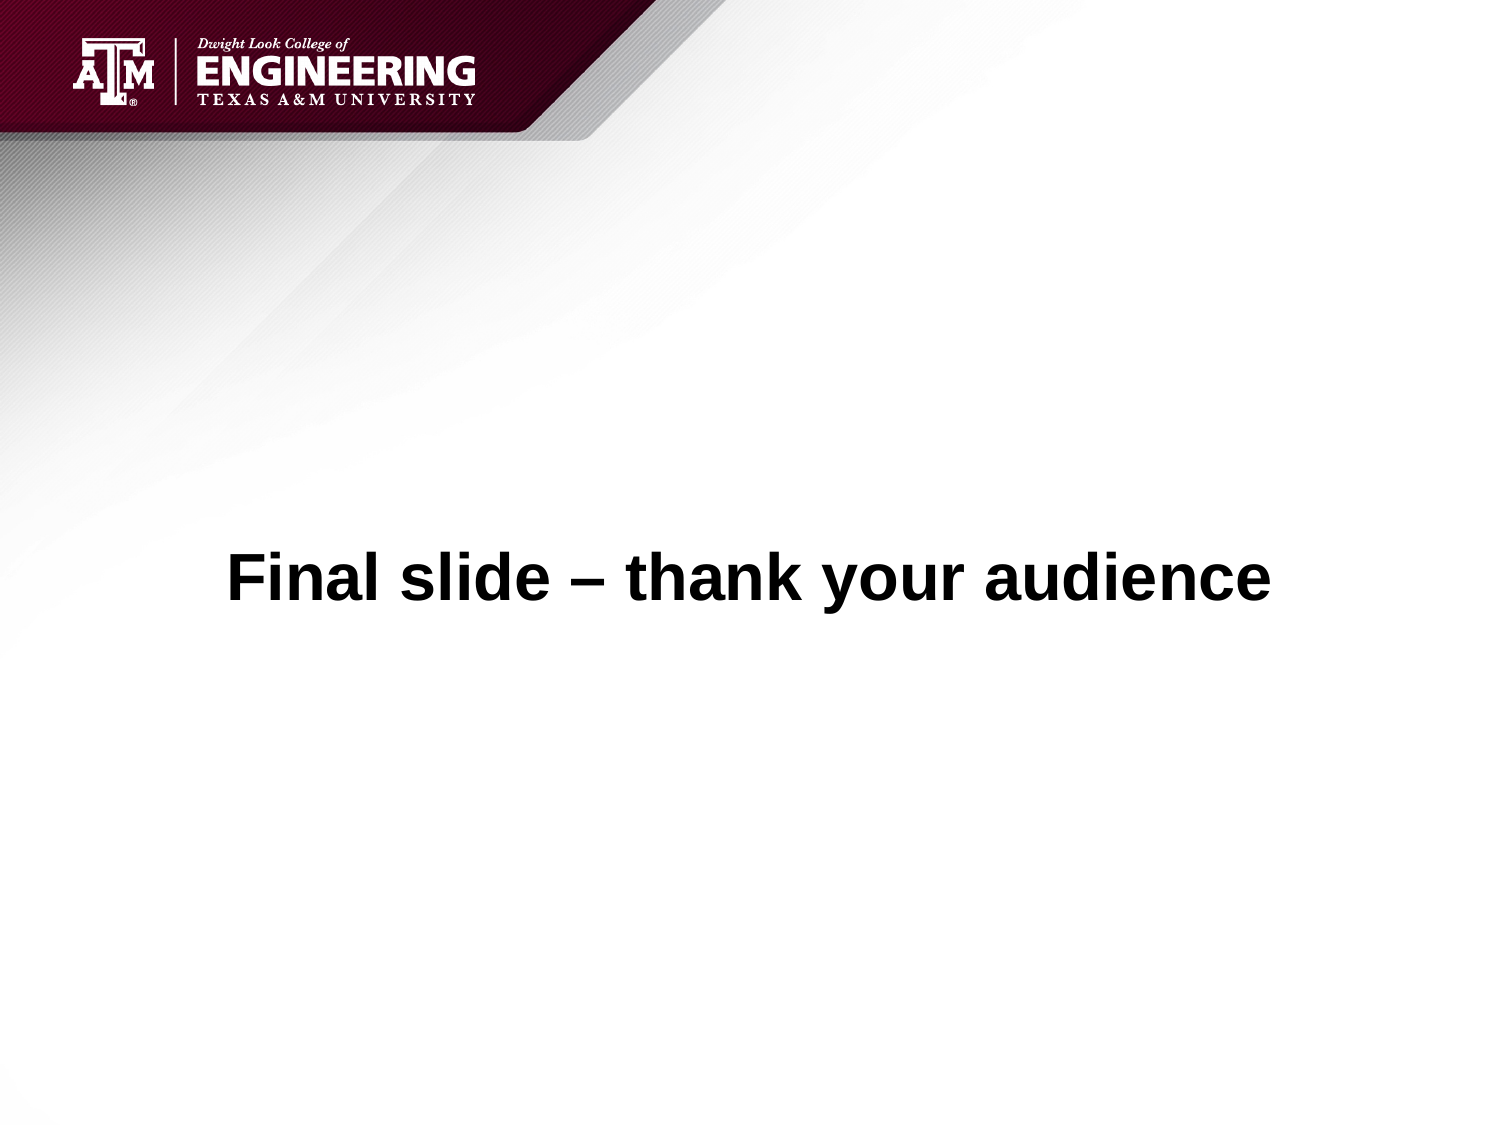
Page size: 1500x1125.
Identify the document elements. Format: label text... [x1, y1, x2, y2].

list Final slide – thank your audience [75, 263, 1425, 933]
picture [0, 0, 1500, 1125]
